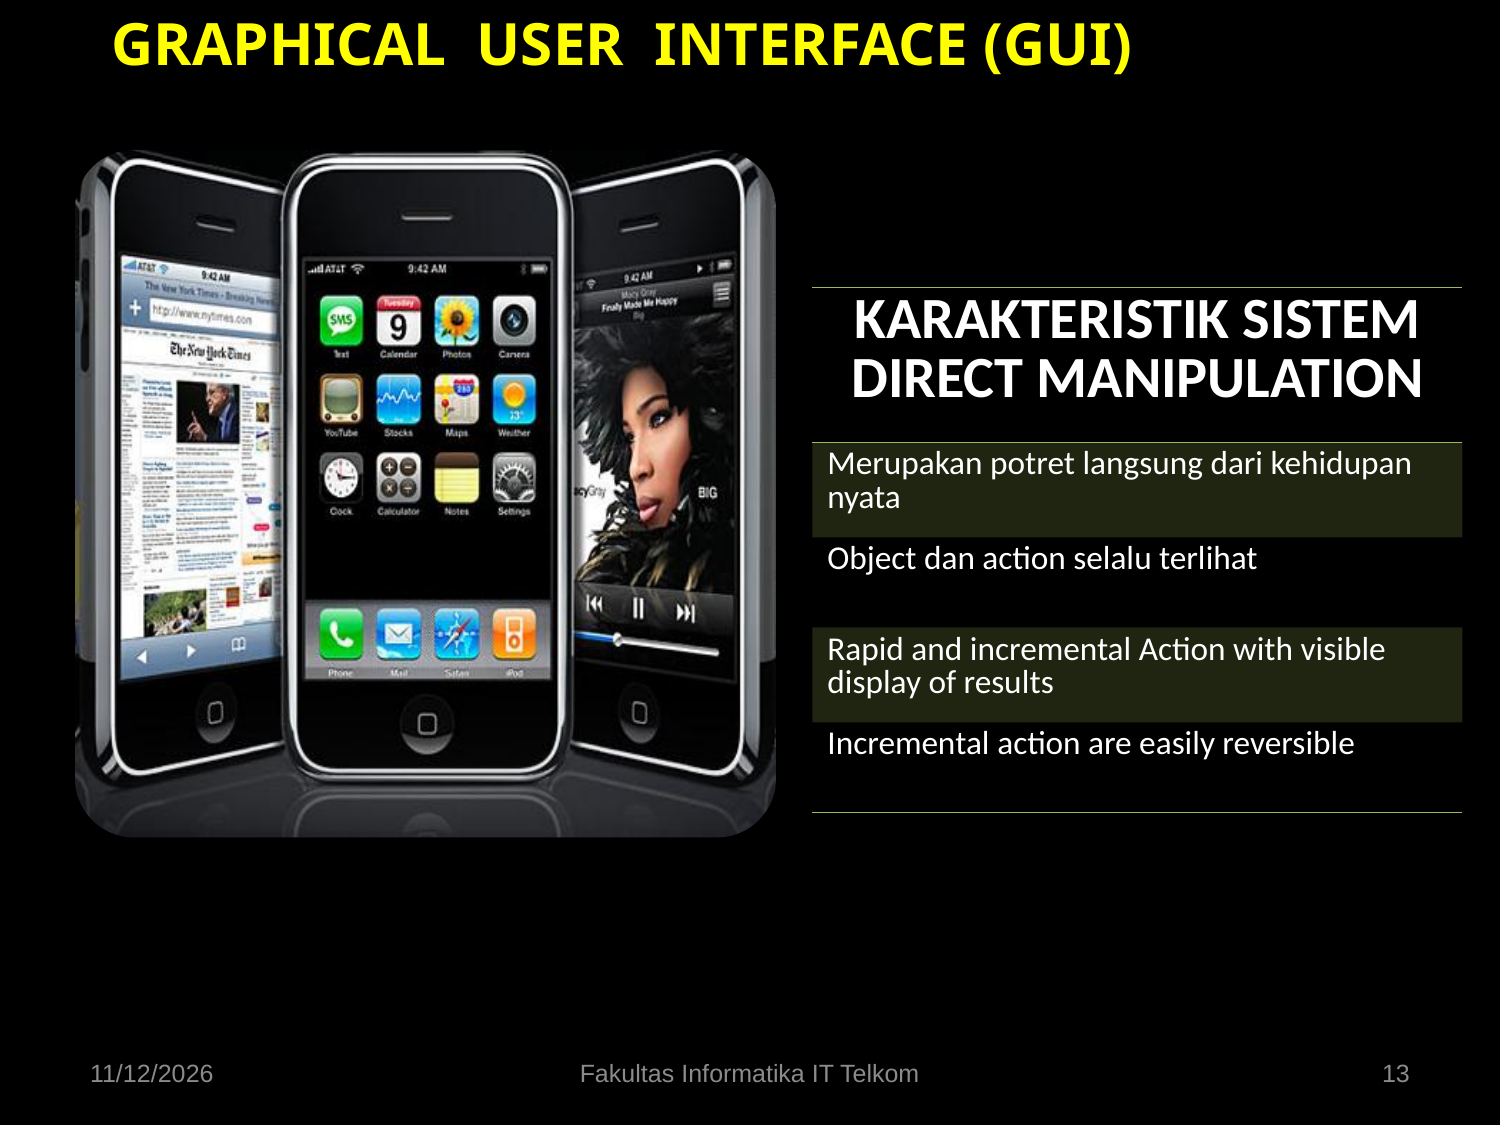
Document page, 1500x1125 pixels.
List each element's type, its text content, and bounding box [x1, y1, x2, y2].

footer Fakultas Informatika IT Telkom [512, 1042, 988, 1103]
text_box GRAPHICAL USER INTERFACE (GUI) [96, 0, 1148, 85]
table_cell Object dan action selalu terlihat [812, 537, 1462, 627]
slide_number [75, 1042, 425, 1103]
table_cell Rapid and incremental Action with visible display of results [812, 627, 1462, 722]
picture [74, 149, 777, 838]
table_cell Merupakan potret langsung dari kehidupan nyata [812, 443, 1462, 537]
table_cell Incremental action are easily reversible [812, 722, 1462, 812]
slide_number 13 [1074, 1042, 1425, 1103]
table_header KARAKTERISTIK SISTEM DIRECT MANIPULATION [812, 288, 1462, 442]
